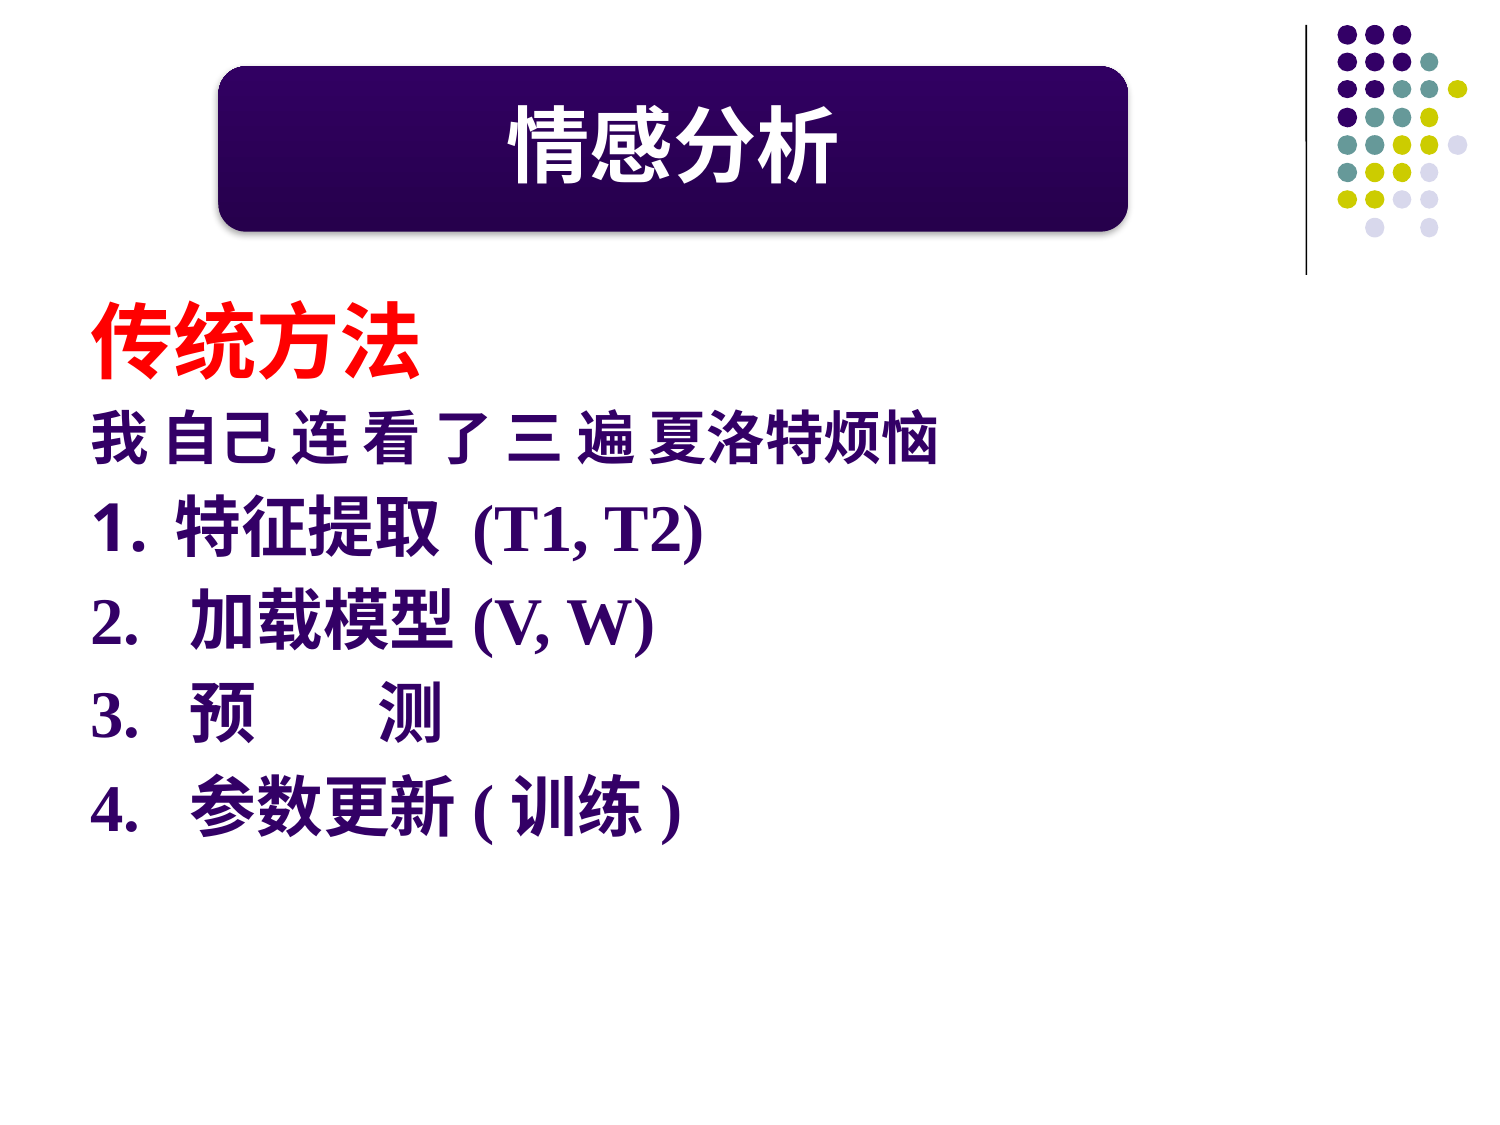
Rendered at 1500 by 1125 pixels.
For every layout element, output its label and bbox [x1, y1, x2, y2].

text_box [218, 66, 1129, 232]
